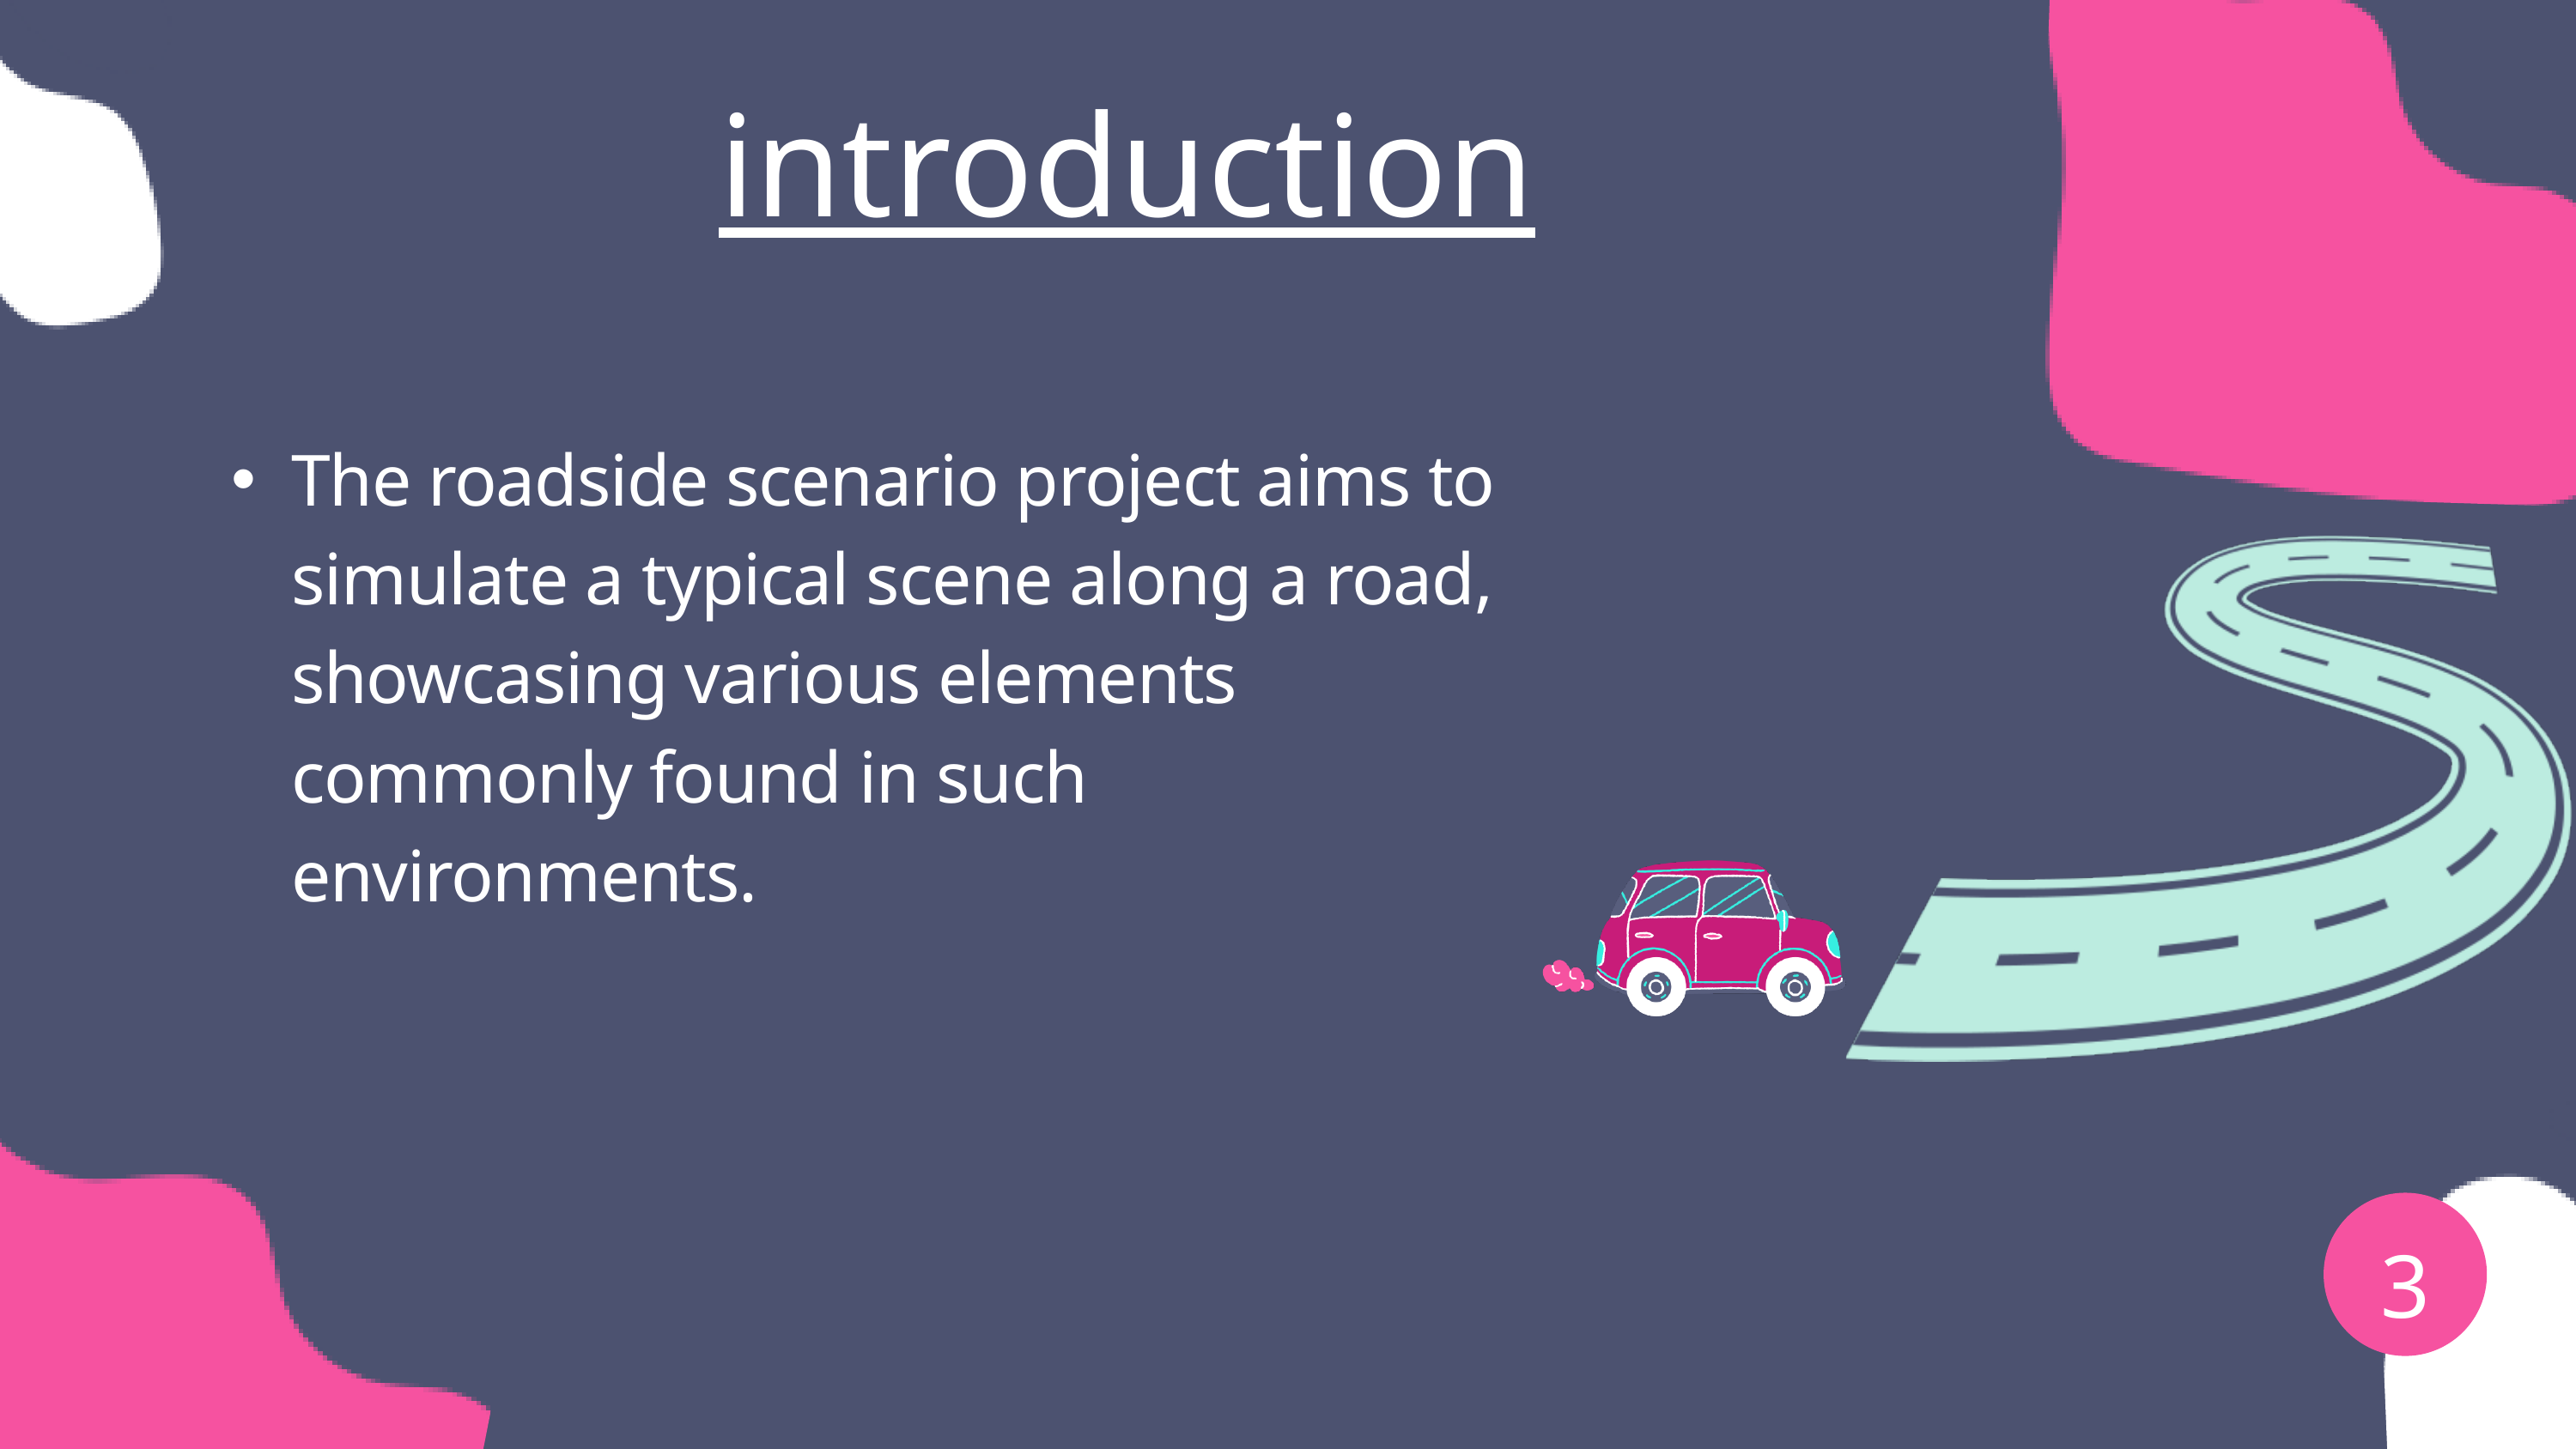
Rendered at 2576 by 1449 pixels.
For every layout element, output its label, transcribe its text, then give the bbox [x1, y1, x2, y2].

text_box [0, 960, 558, 1449]
text_box [1542, 860, 1845, 1016]
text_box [2321, 1192, 2490, 1356]
text_box introduction [172, 47, 2048, 246]
text_box [1845, 536, 2576, 1062]
text_box [0, 0, 172, 330]
text_box [2372, 1100, 2576, 1449]
text_box The roadside scenario project aims to simulate a typical scene along a road, showcasing various elements commonly found in such environments. [171, 421, 1514, 1015]
text_box [2033, 0, 2576, 507]
